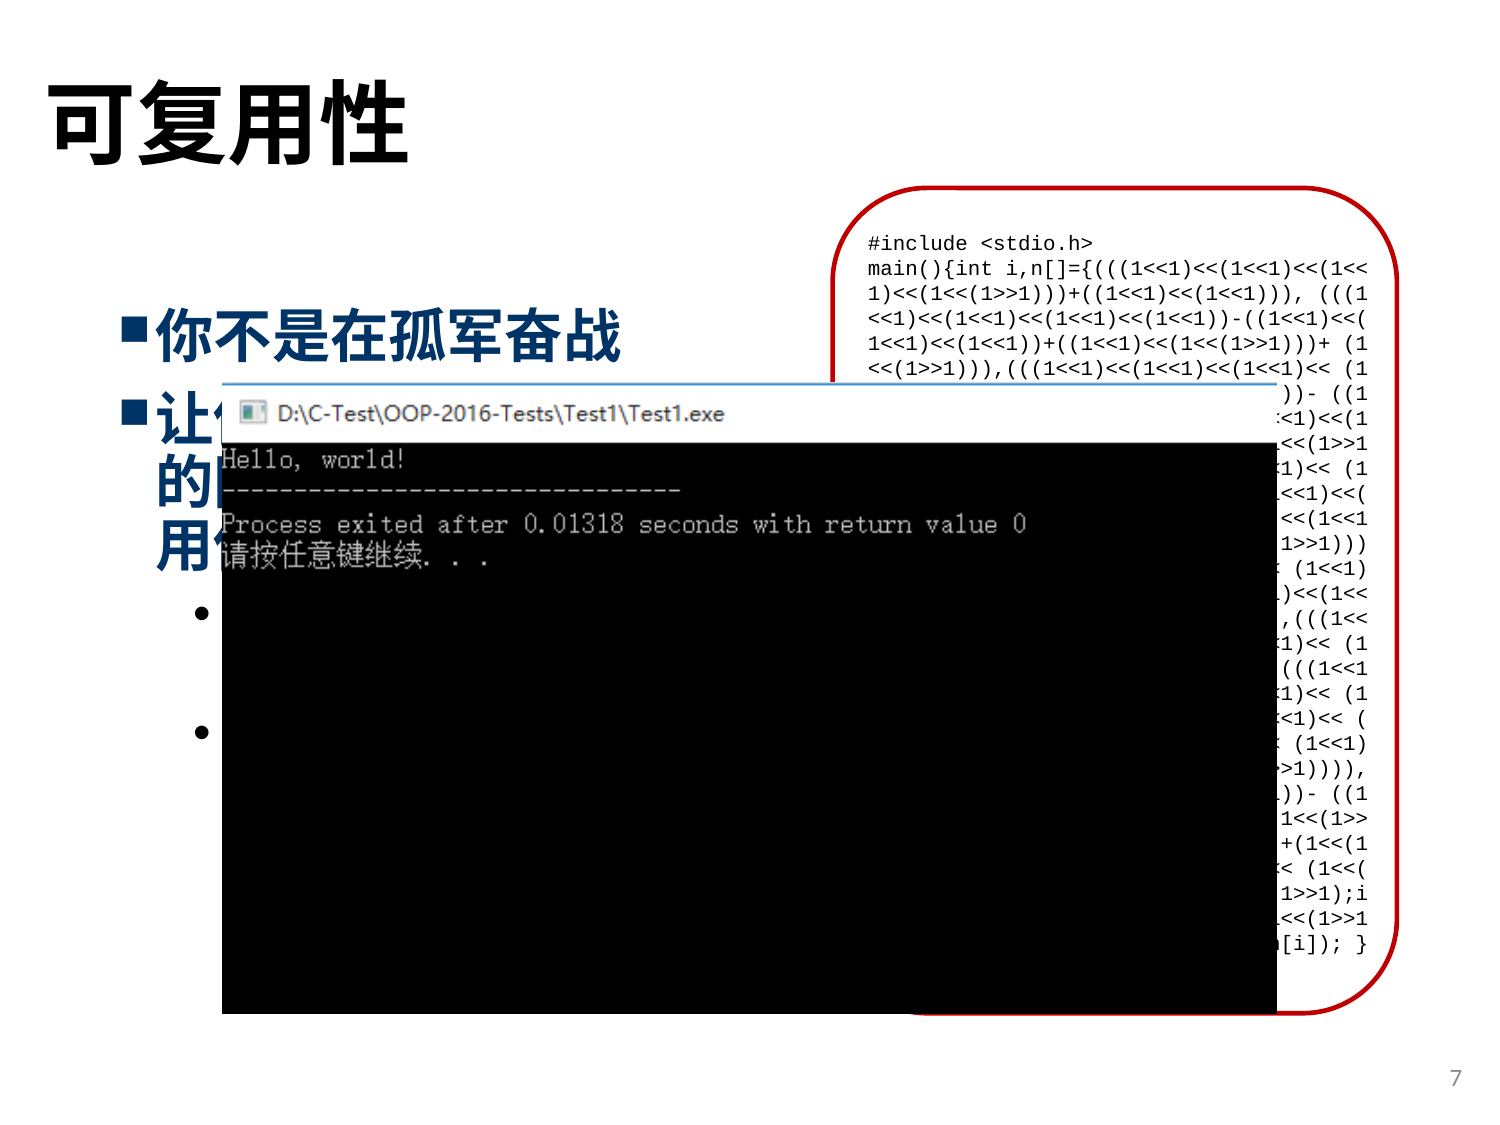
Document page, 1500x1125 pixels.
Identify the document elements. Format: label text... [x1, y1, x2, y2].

slide_number 7 [1139, 1046, 1478, 1107]
picture [222, 382, 1277, 1014]
list 你不是在孤军奋战 让你的同伴（包括未来的同伴）能够简单地复用你的程序非常重要 减少重复代码，提高效率 实践是检验代码的唯一标准，抛弃经过长期实践的代码是一种很愚蠢的行为 [103, 299, 776, 1014]
title 可复用性 [29, 19, 1324, 237]
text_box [832, 187, 1397, 1014]
